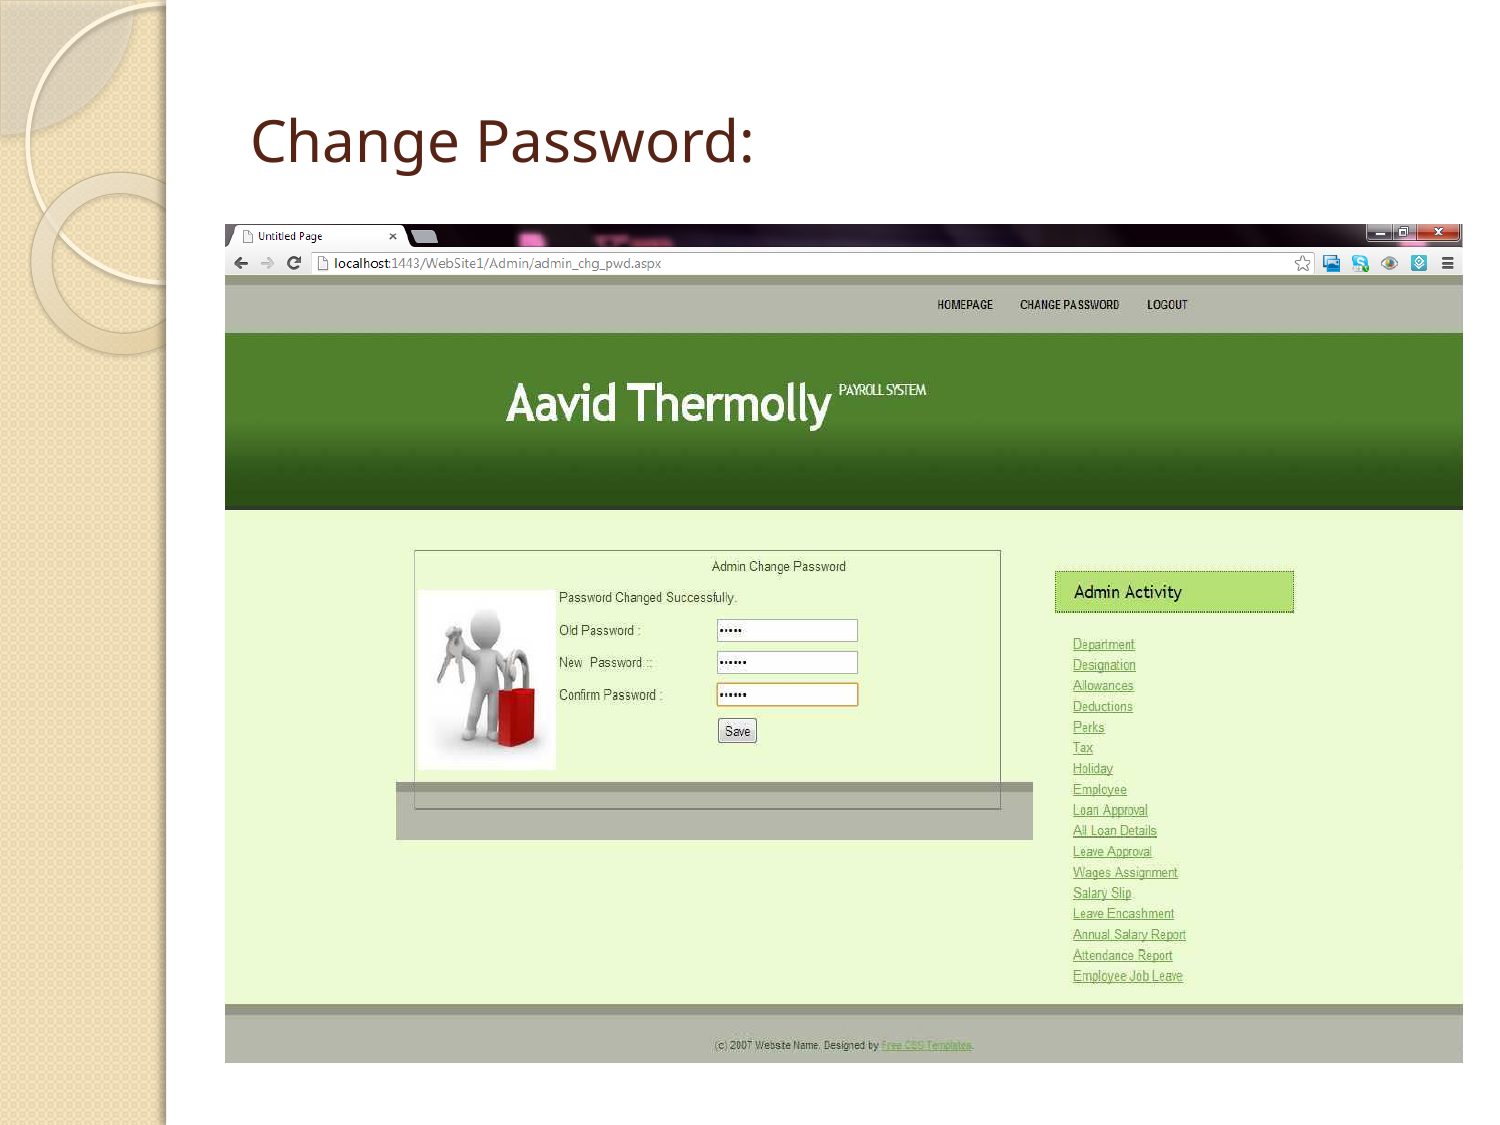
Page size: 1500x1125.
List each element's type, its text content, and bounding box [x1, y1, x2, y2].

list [224, 224, 1463, 272]
title Change Password: [235, 45, 1466, 224]
picture [224, 274, 1463, 1063]
